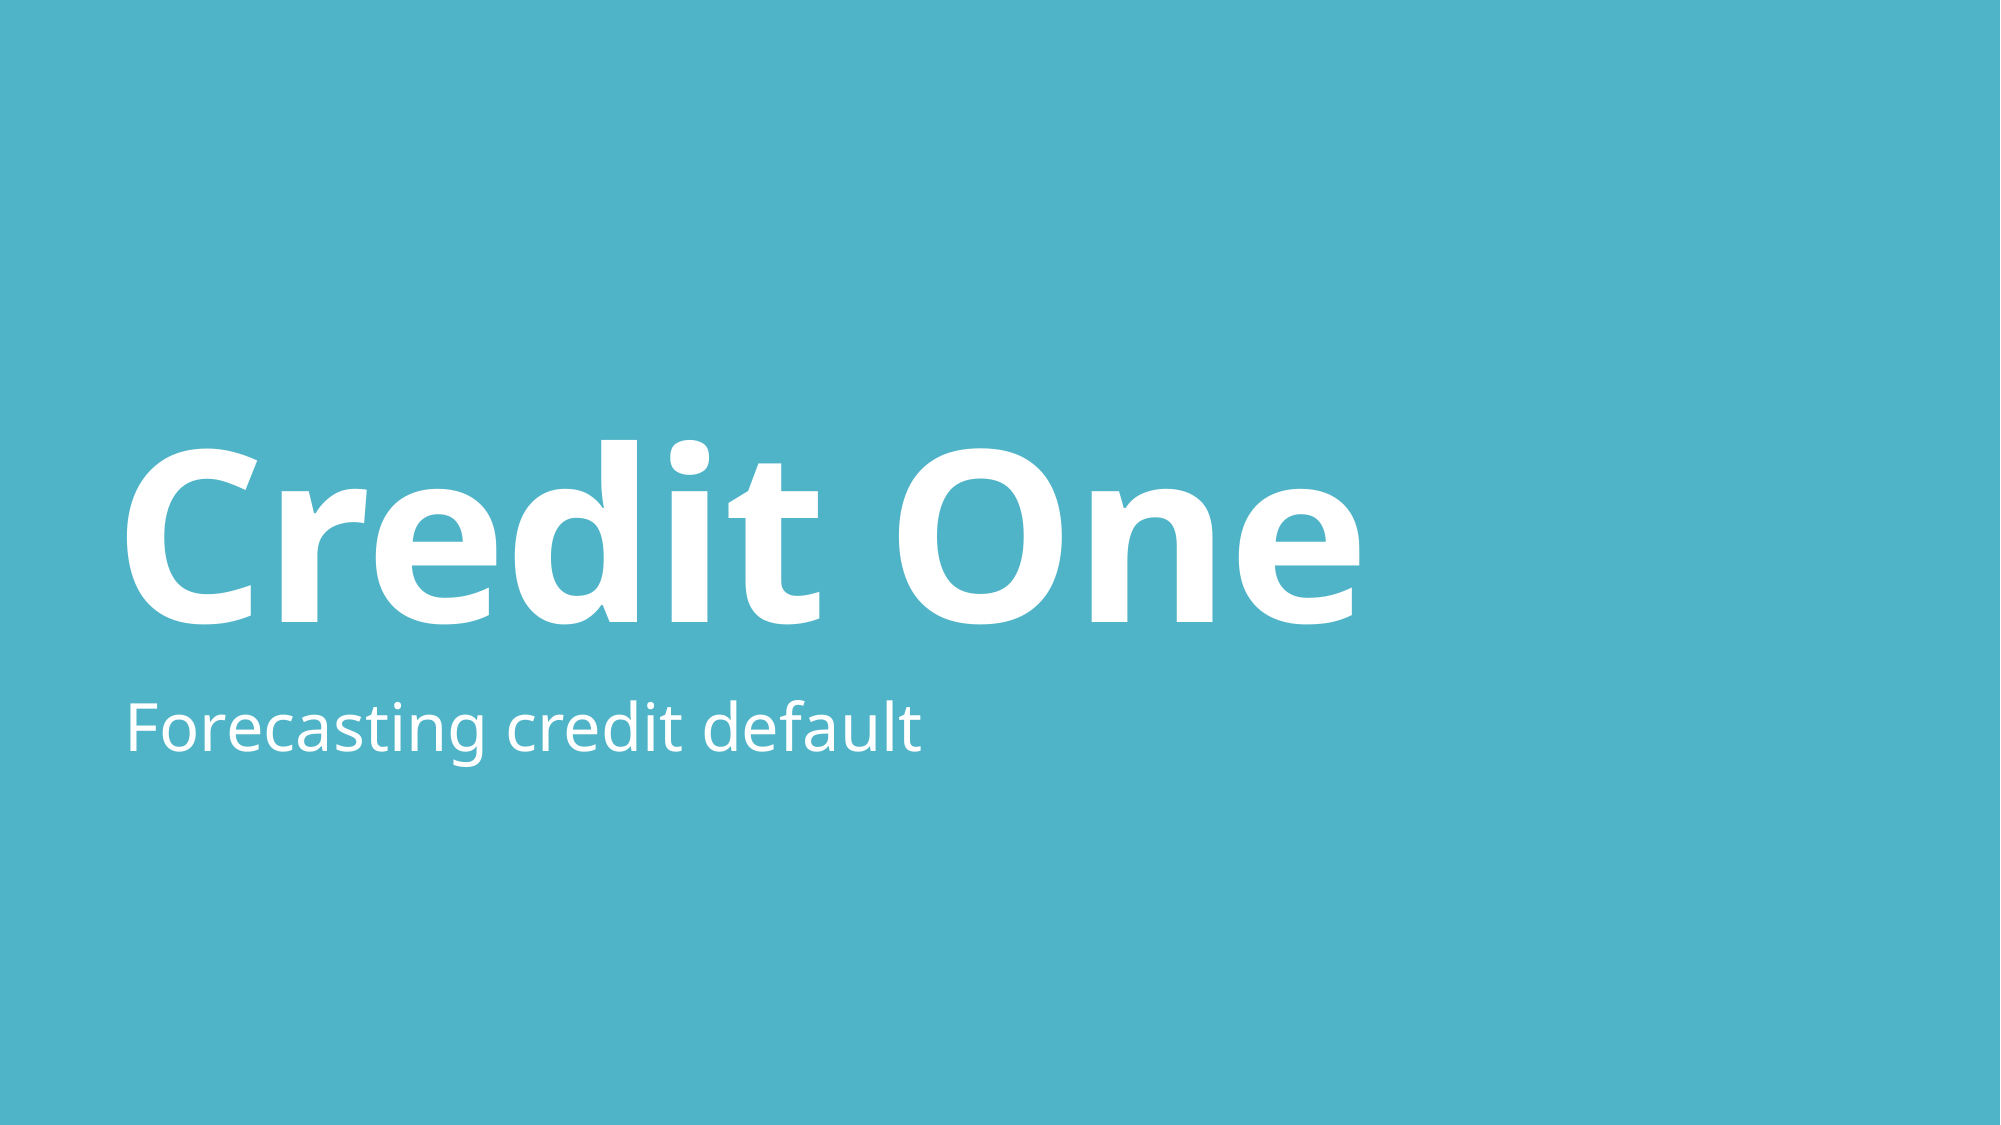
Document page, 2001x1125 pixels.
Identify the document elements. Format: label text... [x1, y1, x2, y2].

title Credit One [98, 126, 1868, 677]
subtitle Forecasting credit default [109, 690, 1624, 961]
